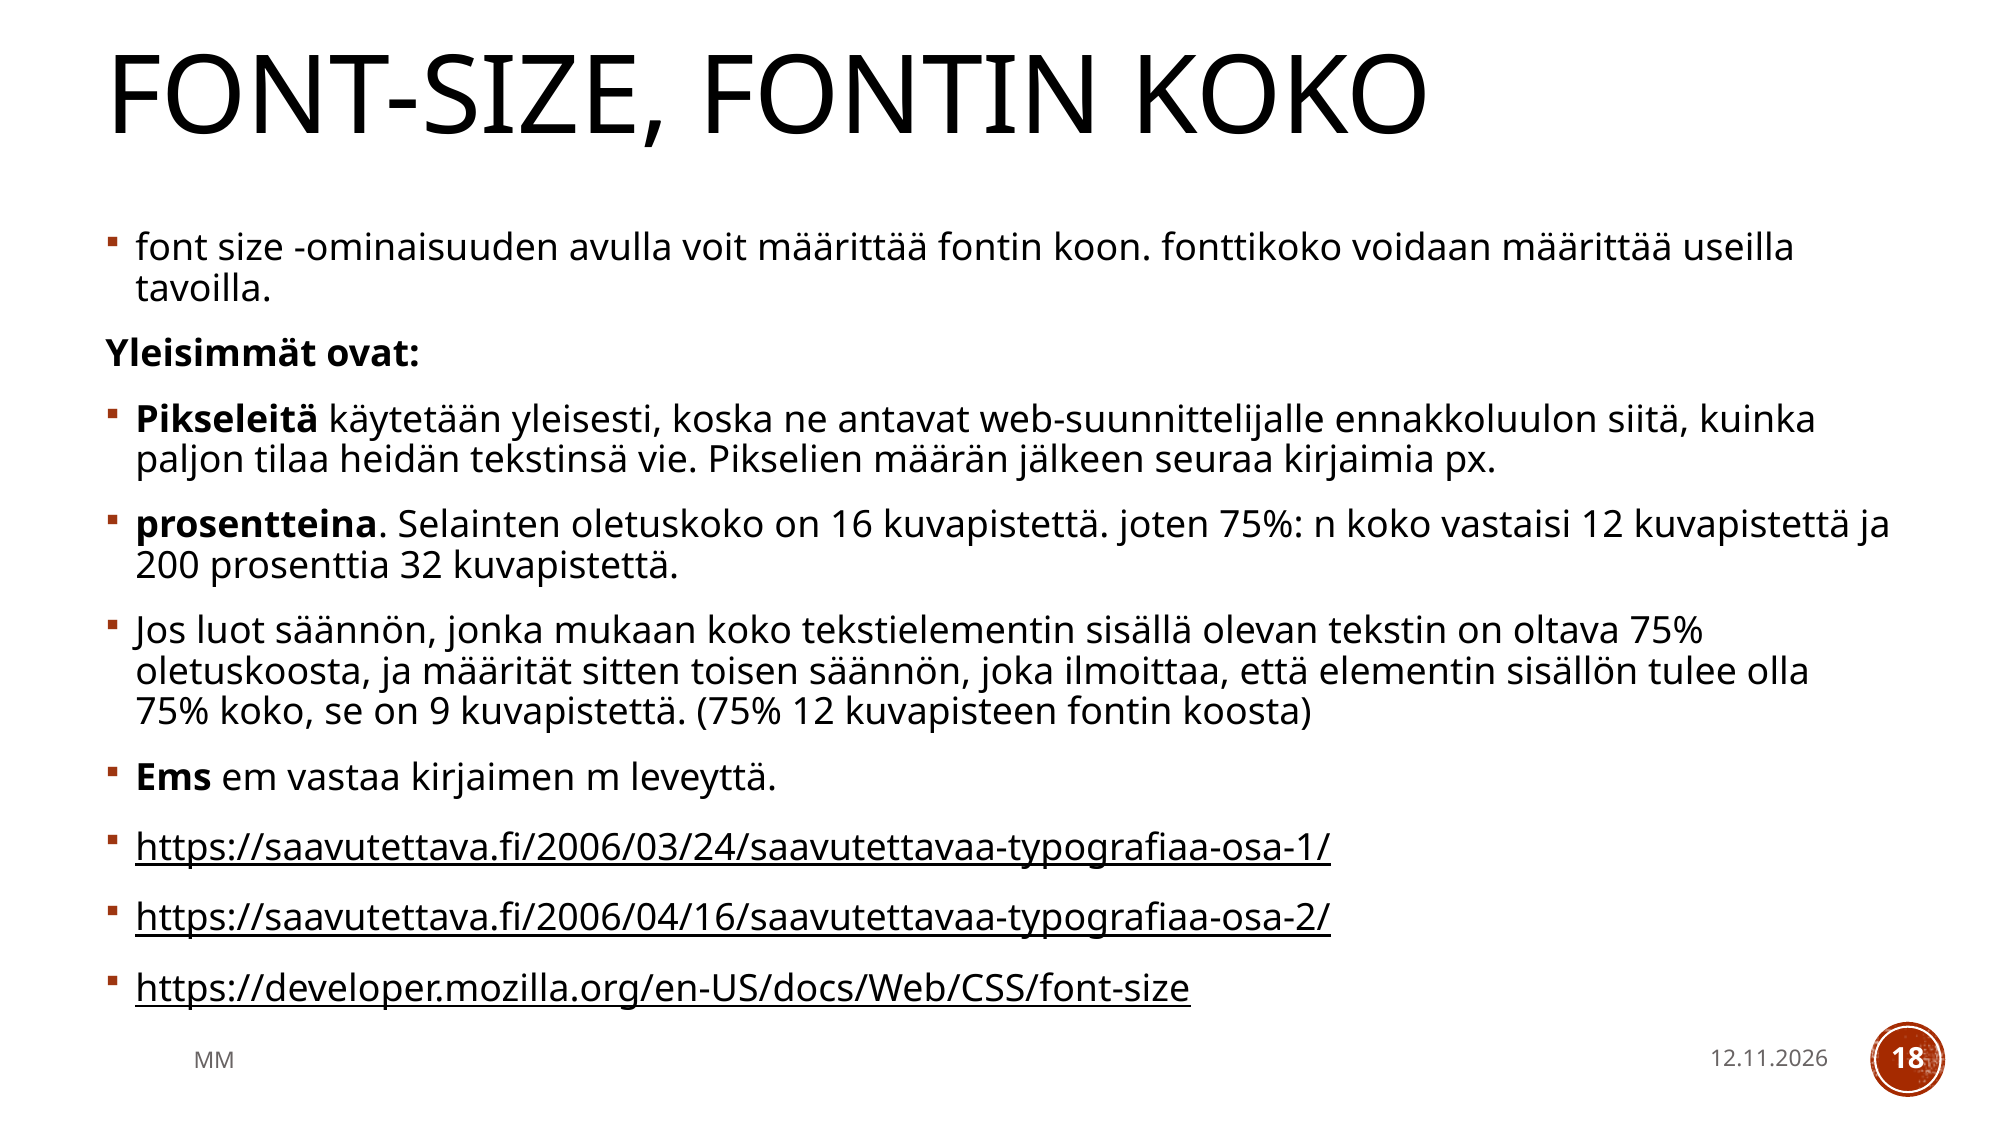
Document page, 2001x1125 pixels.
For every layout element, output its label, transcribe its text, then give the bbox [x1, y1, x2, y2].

list font size -ominaisuuden avulla voit määrittää fontin koon. fonttikoko voidaan määrittää useilla tavoilla. Yleisimmät ovat: Pikseleitä käytetään yleisesti, koska ne antavat web-suunnittelijalle ennakkoluulon siitä, kuinka paljon tilaa heidän tekstinsä vie. Pikselien määrän jälkeen seuraa kirjaimia px. prosentteina. Selainten oletuskoko on 16 kuvapistettä. joten 75%: n koko vastaisi 12 kuvapistettä ja 200 prosenttia 32 kuvapistettä. Jos luot säännön, jonka mukaan koko tekstielementin sisällä olevan tekstin on oltava 75% oletuskoosta, ja määrität sitten toisen säännön, joka ilmoittaa, että elementin sisällön tulee olla 75% koko, se on 9 kuvapistettä. (75% 12 kuvapisteen fontin koosta) Ems em vastaa kirjaimen m leveyttä. https://saavutettava.fi/2006/03/24/saavutettavaa-typografiaa-osa-1/ https://saavutettava.fi/2006/04/16/saavutettavaa-typografiaa-osa-2/ https://developer.mozilla.org/en-US/docs/Web/CSS/font-size [90, 220, 1910, 1010]
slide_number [1306, 1028, 1844, 1089]
title font-size, fontin koko [90, 32, 1910, 165]
slide_number 18 [1855, 1028, 1961, 1089]
footer MM [178, 1028, 1217, 1089]
